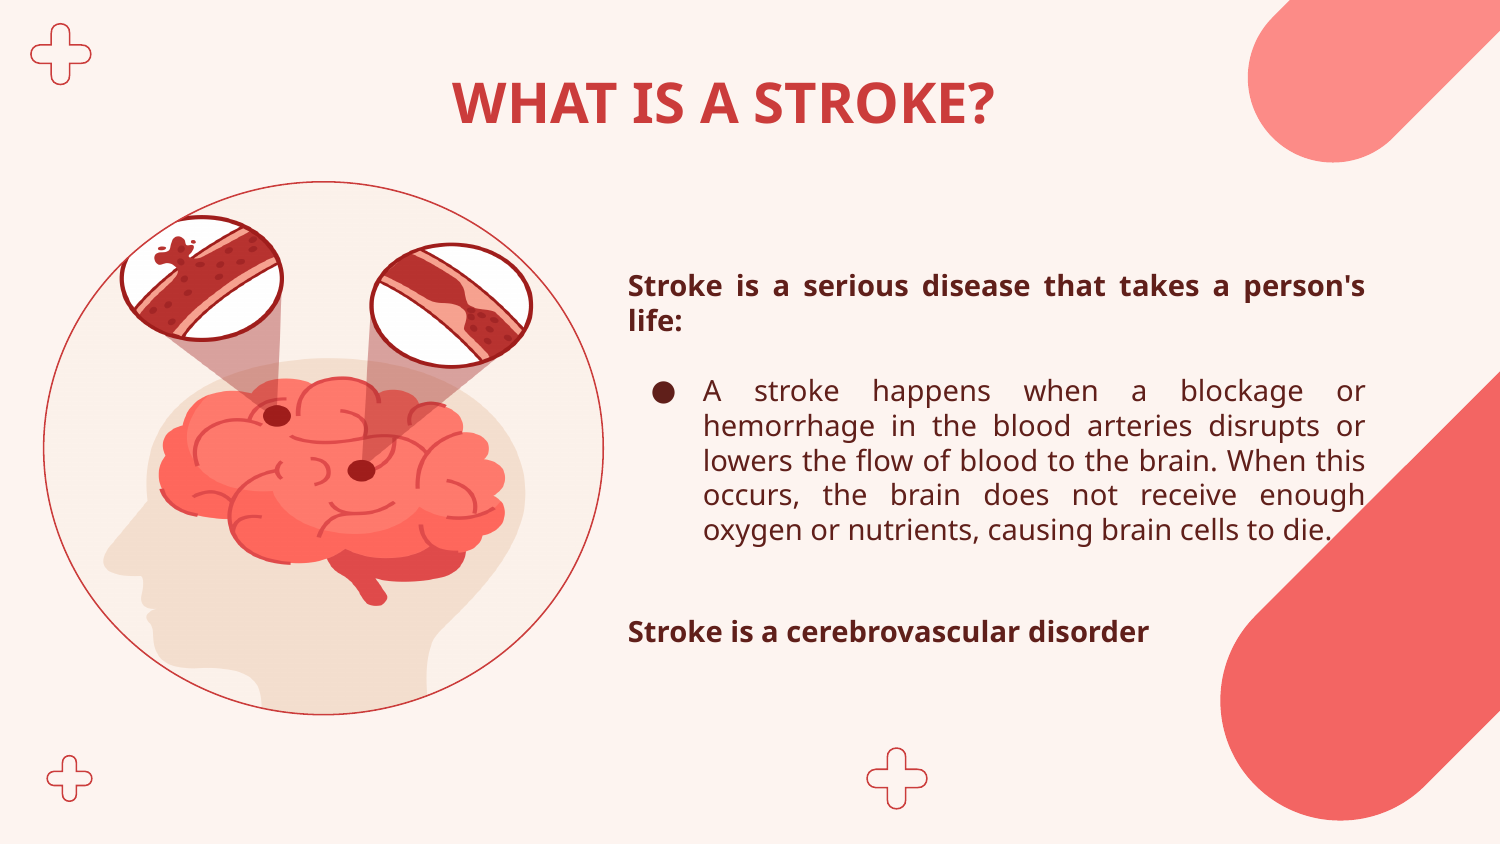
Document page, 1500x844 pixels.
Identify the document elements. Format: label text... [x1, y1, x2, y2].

picture [43, 181, 604, 715]
list Stroke is a serious disease that takes a person's life: A stroke happens when a blockage or hemorrhage in the blood arteries disrupts or lowers the flow of blood to the brain. When this occurs, the brain does not receive enough oxygen or nutrients, causing brain cells to die. [612, 201, 1382, 613]
text_box Stroke is a cerebrovascular disorder [612, 597, 1354, 663]
title WHAT IS A STROKE? [437, 53, 1124, 150]
